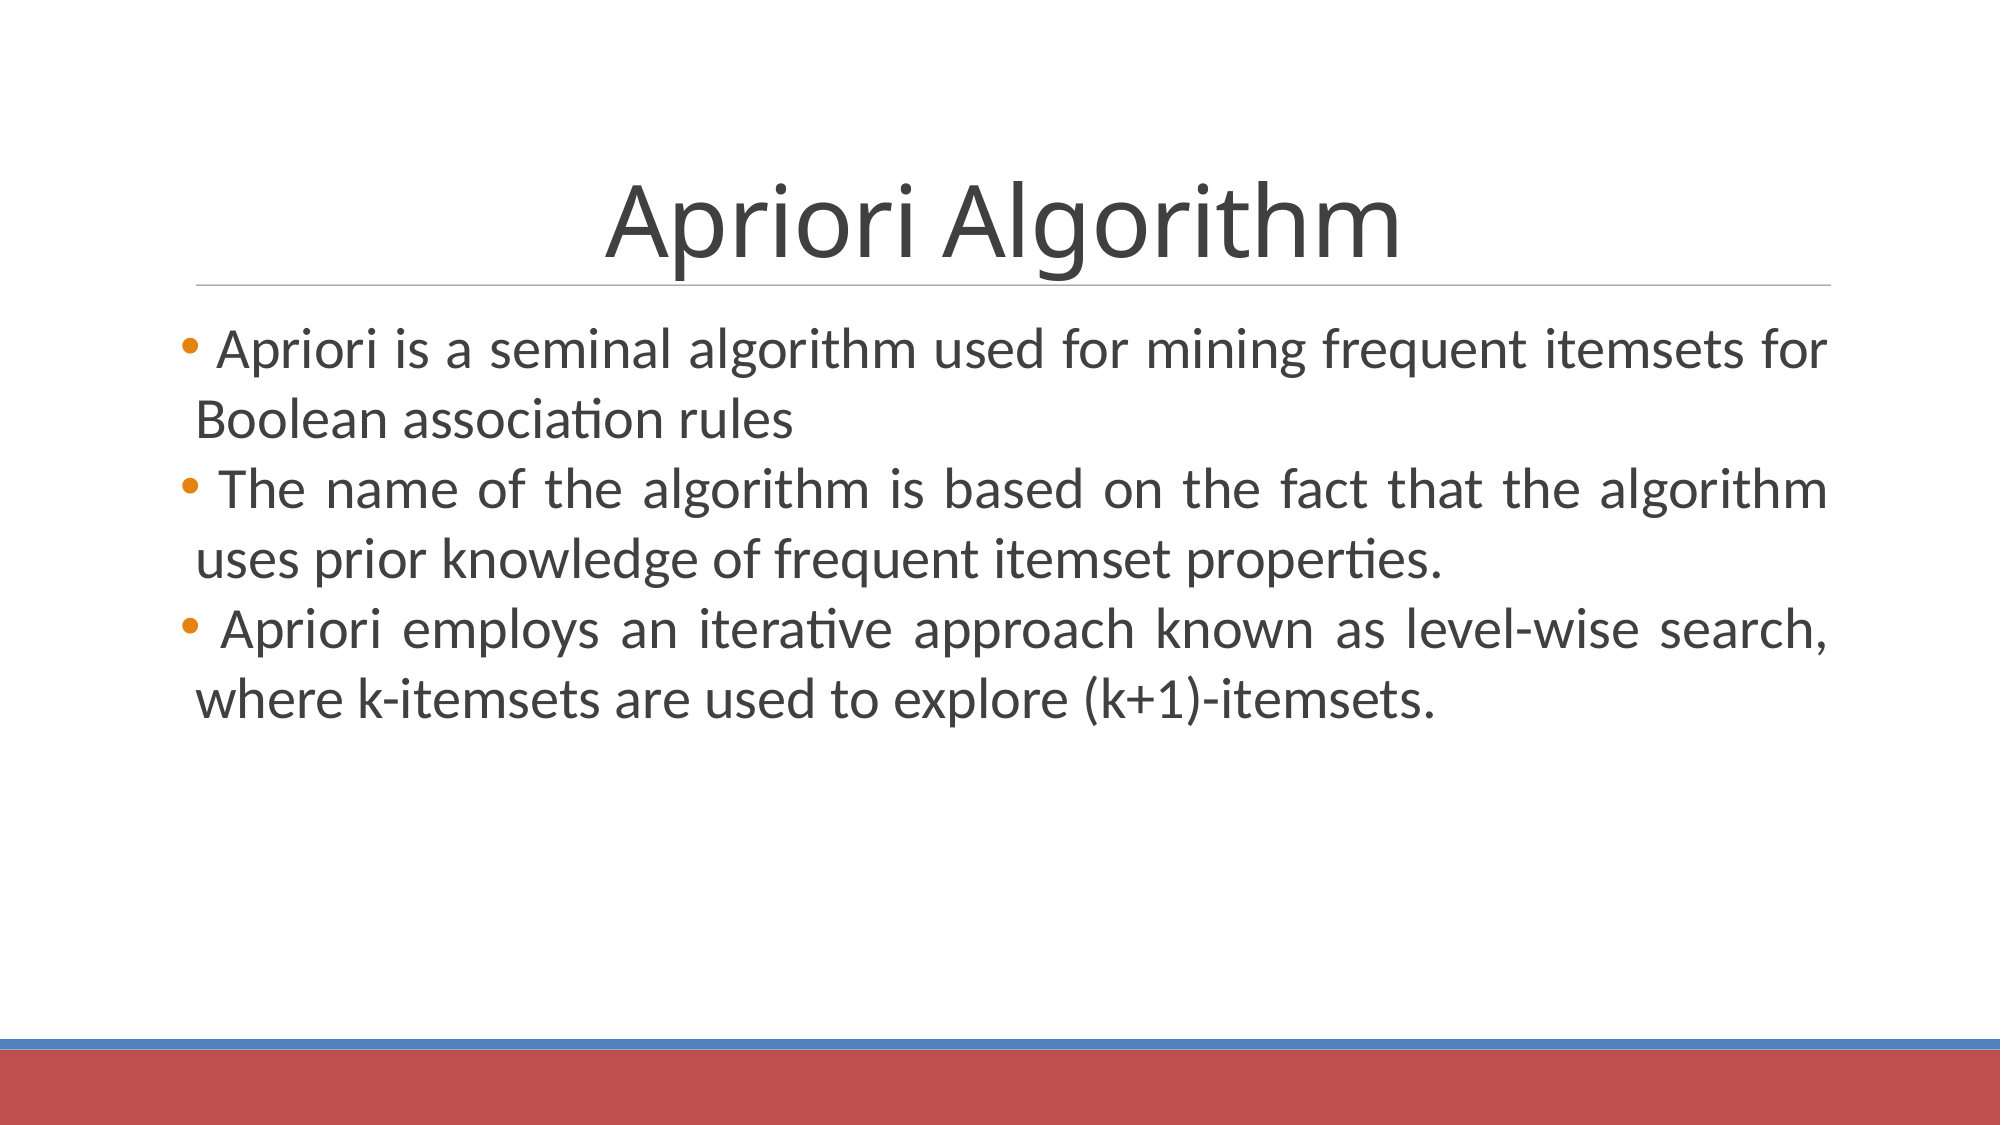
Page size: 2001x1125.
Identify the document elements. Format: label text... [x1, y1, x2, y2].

text_box Apriori is a seminal algorithm used for mining frequent itemsets for Boolean association rules The name of the algorithm is based on the fact that the algorithm uses prior knowledge of frequent itemset properties. Apriori employs an iterative approach known as level-wise search, where k-itemsets are used to explore (k+1)-itemsets. [180, 302, 1830, 963]
text_box Apriori Algorithm [180, 47, 1830, 285]
